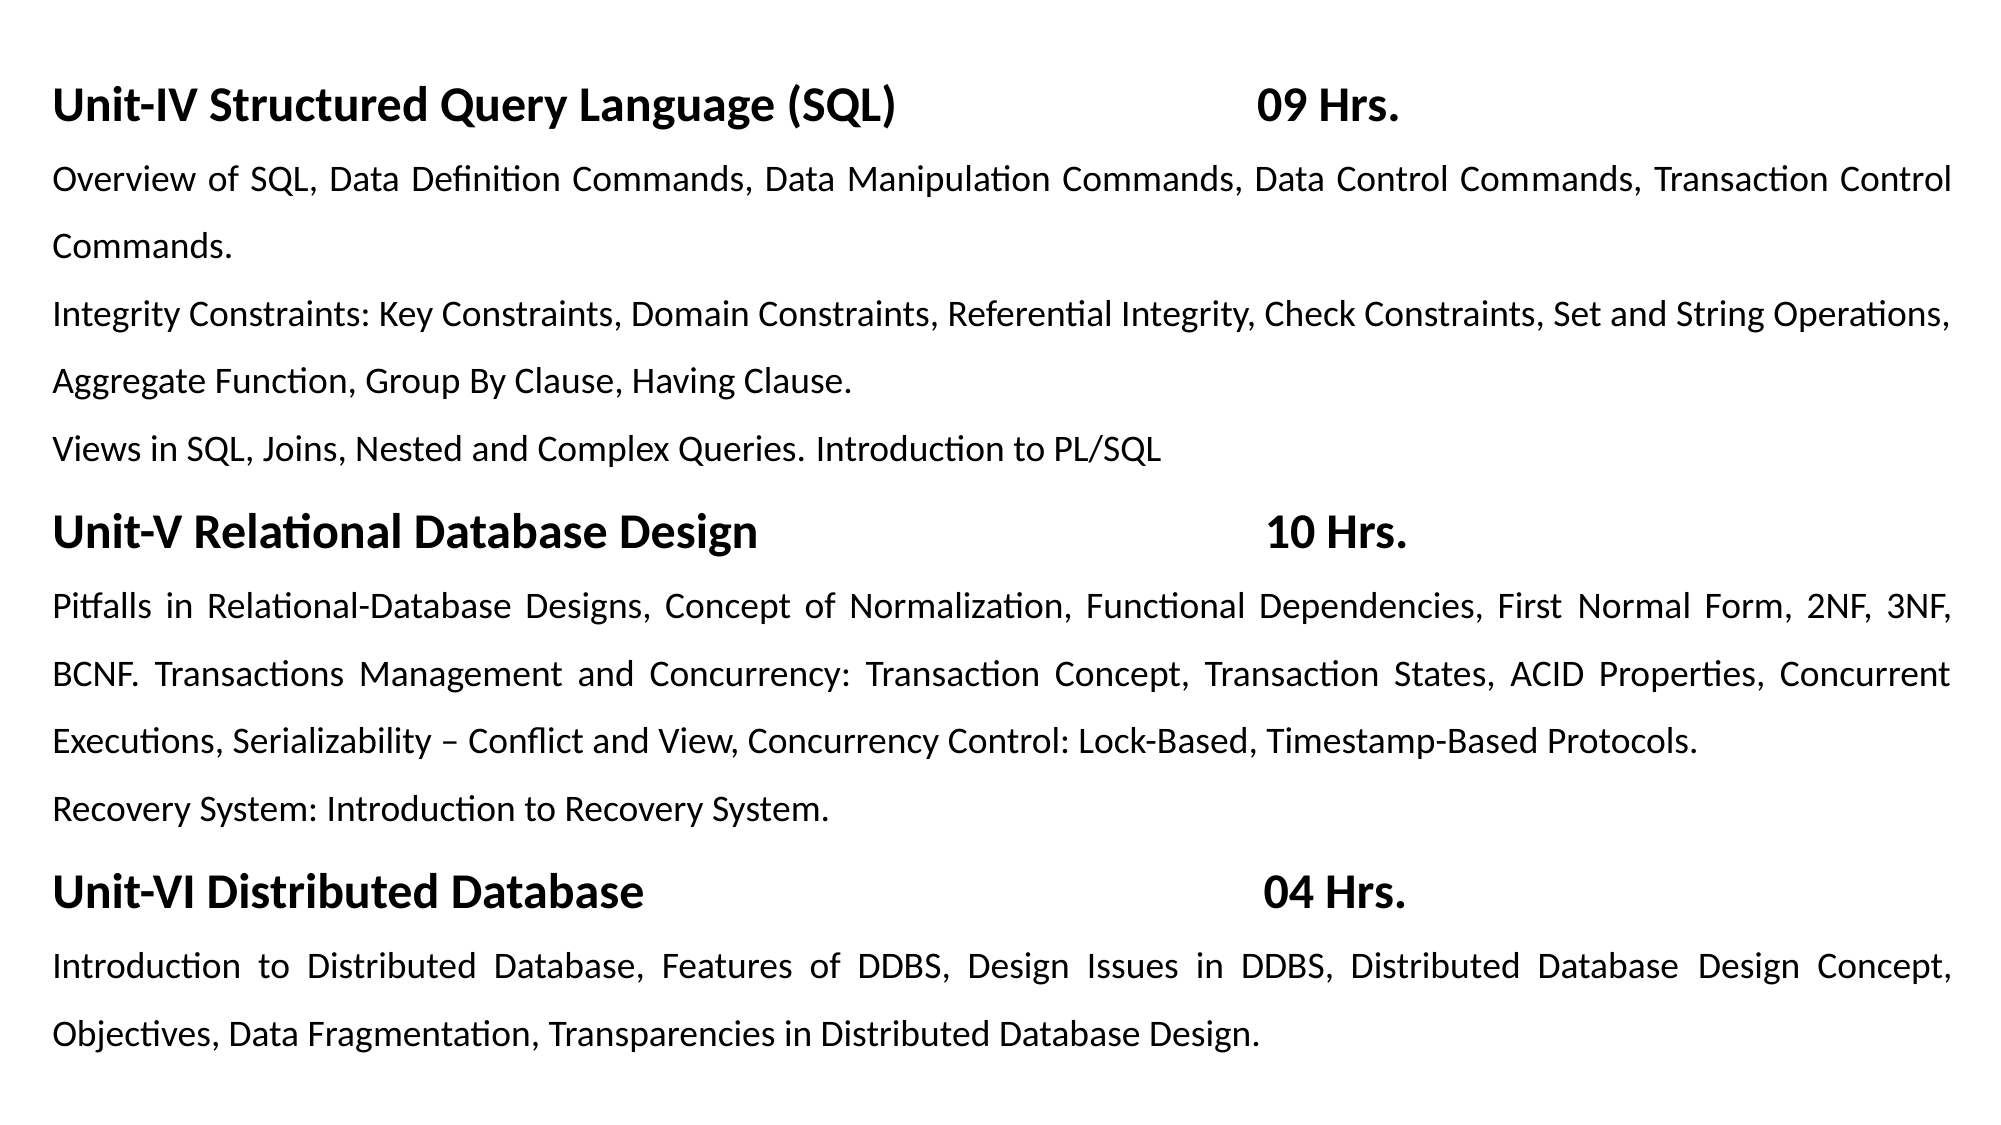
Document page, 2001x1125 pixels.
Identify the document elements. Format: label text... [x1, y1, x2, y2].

text_box Unit-IV Structured Query Language (SQL) 09 Hrs. Overview of SQL, Data Definition Commands, Data Manipulation Commands, Data Control Commands, Transaction Control Commands. Integrity Constraints: Key Constraints, Domain Constraints, Referential Integrity, Check Constraints, Set and String Operations, Aggregate Function, Group By Clause, Having Clause. Views in SQL, Joins, Nested and Complex Queries. Introduction to PL/SQL Unit-V Relational Database Design 10 Hrs. Pitfalls in Relational-Database Designs, Concept of Normalization, Functional Dependencies, First Normal Form, 2NF, 3NF, BCNF. Transactions Management and Concurrency: Transaction Concept, Transaction States, ACID Properties, Concurrent Executions, Serializability – Conflict and View, Concurrency Control: Lock-Based, Timestamp-Based Protocols. Recovery System: Introduction to Recovery System. Unit-VI Distributed Database 04 Hrs. Introduction to Distributed Database, Features of DDBS, Design Issues in DDBS, Distributed Database Design Concept, Objectives, Data Fragmentation, Transparencies in Distributed Database Design. [37, 33, 1968, 1062]
